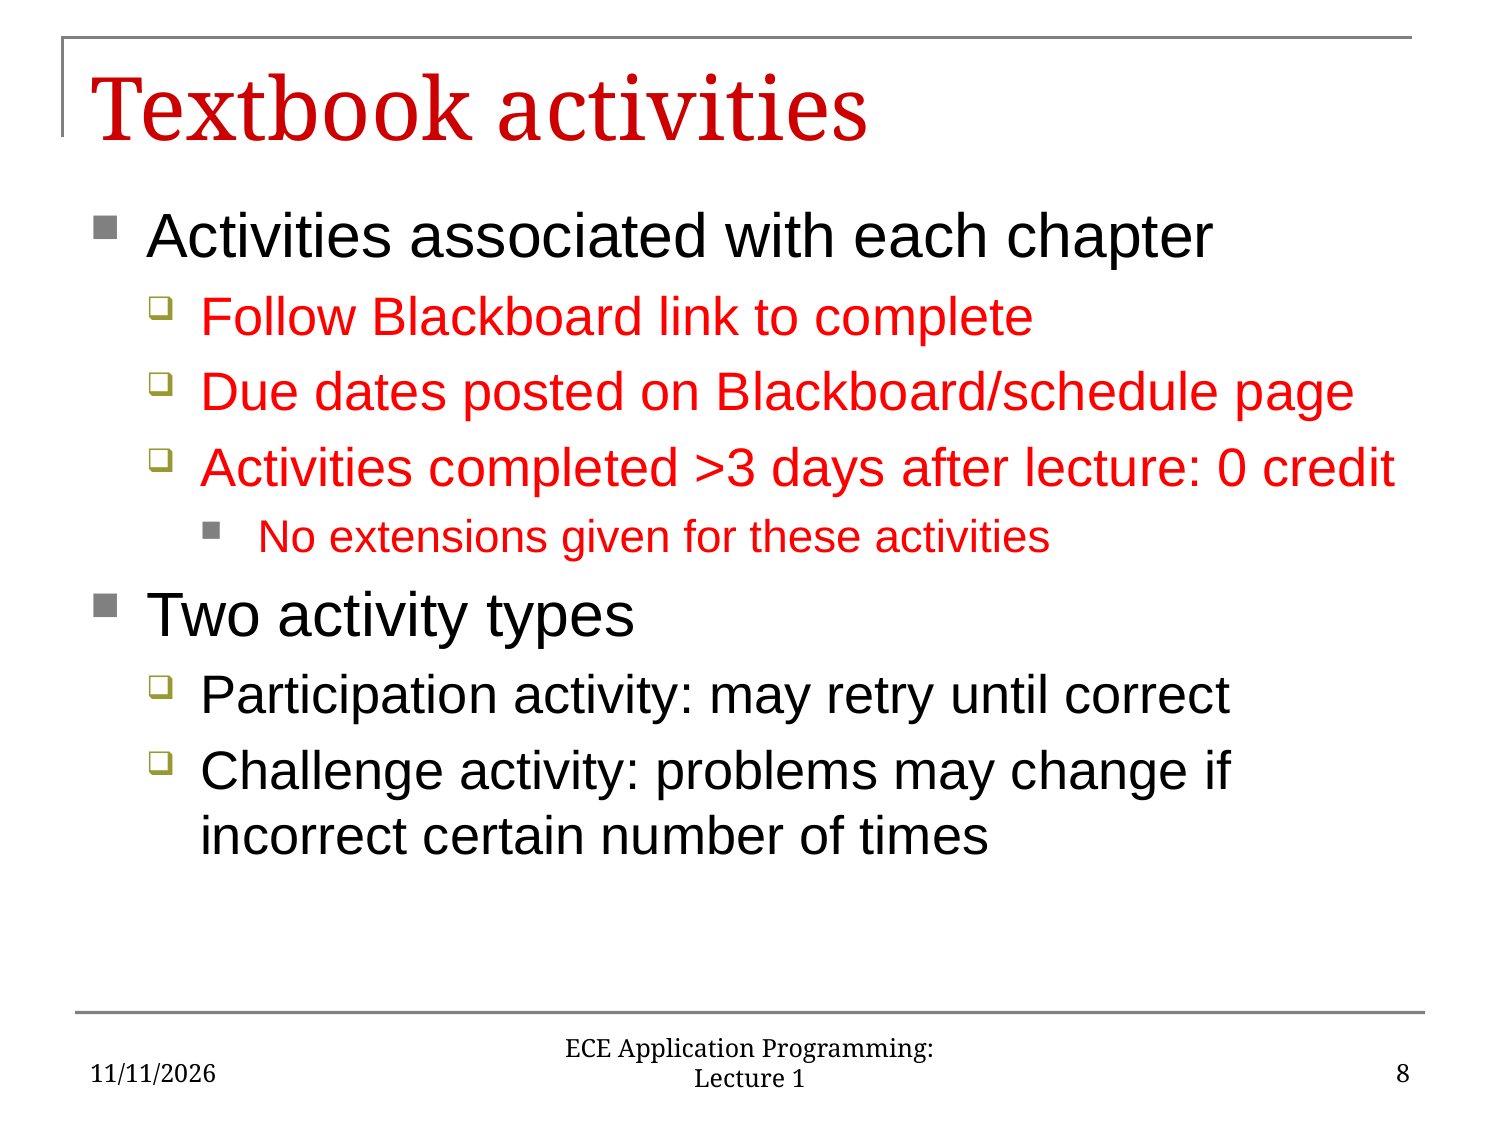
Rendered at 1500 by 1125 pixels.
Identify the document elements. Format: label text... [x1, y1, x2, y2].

list Activities associated with each chapter Follow Blackboard link to complete Due dates posted on Blackboard/schedule page Activities completed >3 days after lecture: 0 credit No extensions given for these activities Two activity types Participation activity: may retry until correct Challenge activity: problems may change if incorrect certain number of times [75, 187, 1425, 1006]
slide_number 8 [1074, 1023, 1426, 1100]
title Textbook activities [75, 45, 1425, 163]
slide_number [74, 1023, 426, 1100]
footer ECE Application Programming: Lecture 1 [512, 1024, 988, 1101]
